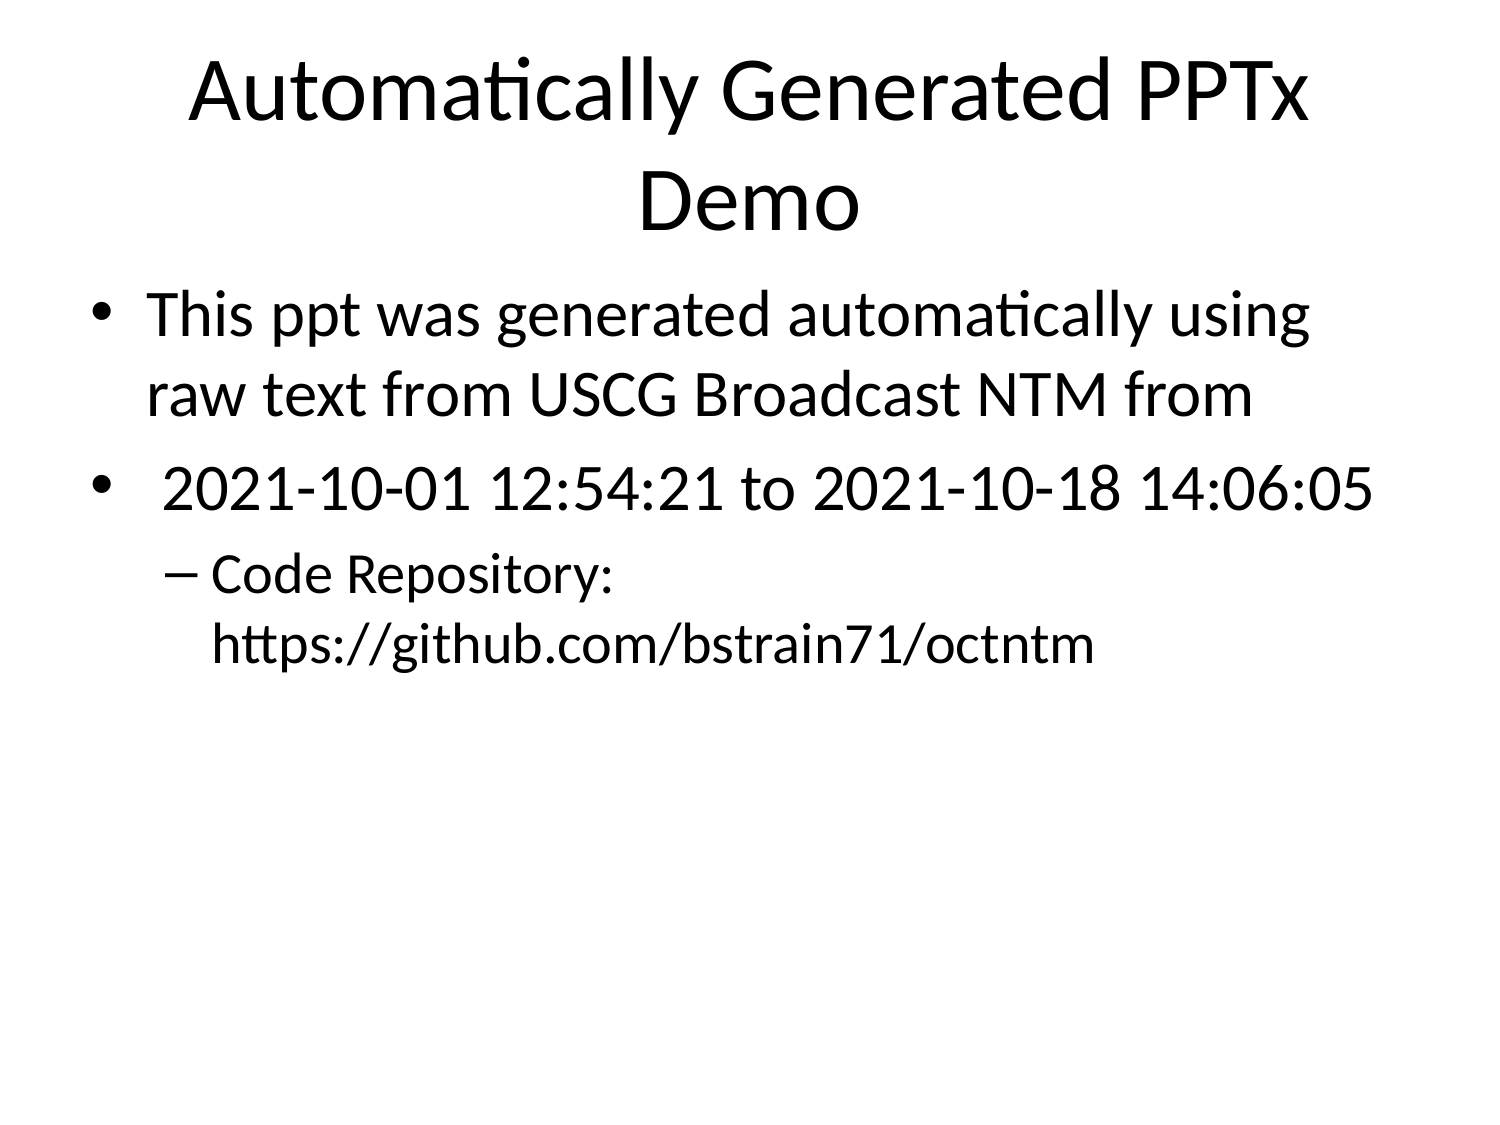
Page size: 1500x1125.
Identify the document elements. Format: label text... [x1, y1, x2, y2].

title Automatically Generated PPTx Demo [75, 45, 1425, 233]
list This ppt was generated automatically using raw text from USCG Broadcast NTM from 2021-10-01 12:54:21 to 2021-10-18 14:06:05 Code Repository: https://github.com/bstrain71/octntm [75, 262, 1425, 1005]
